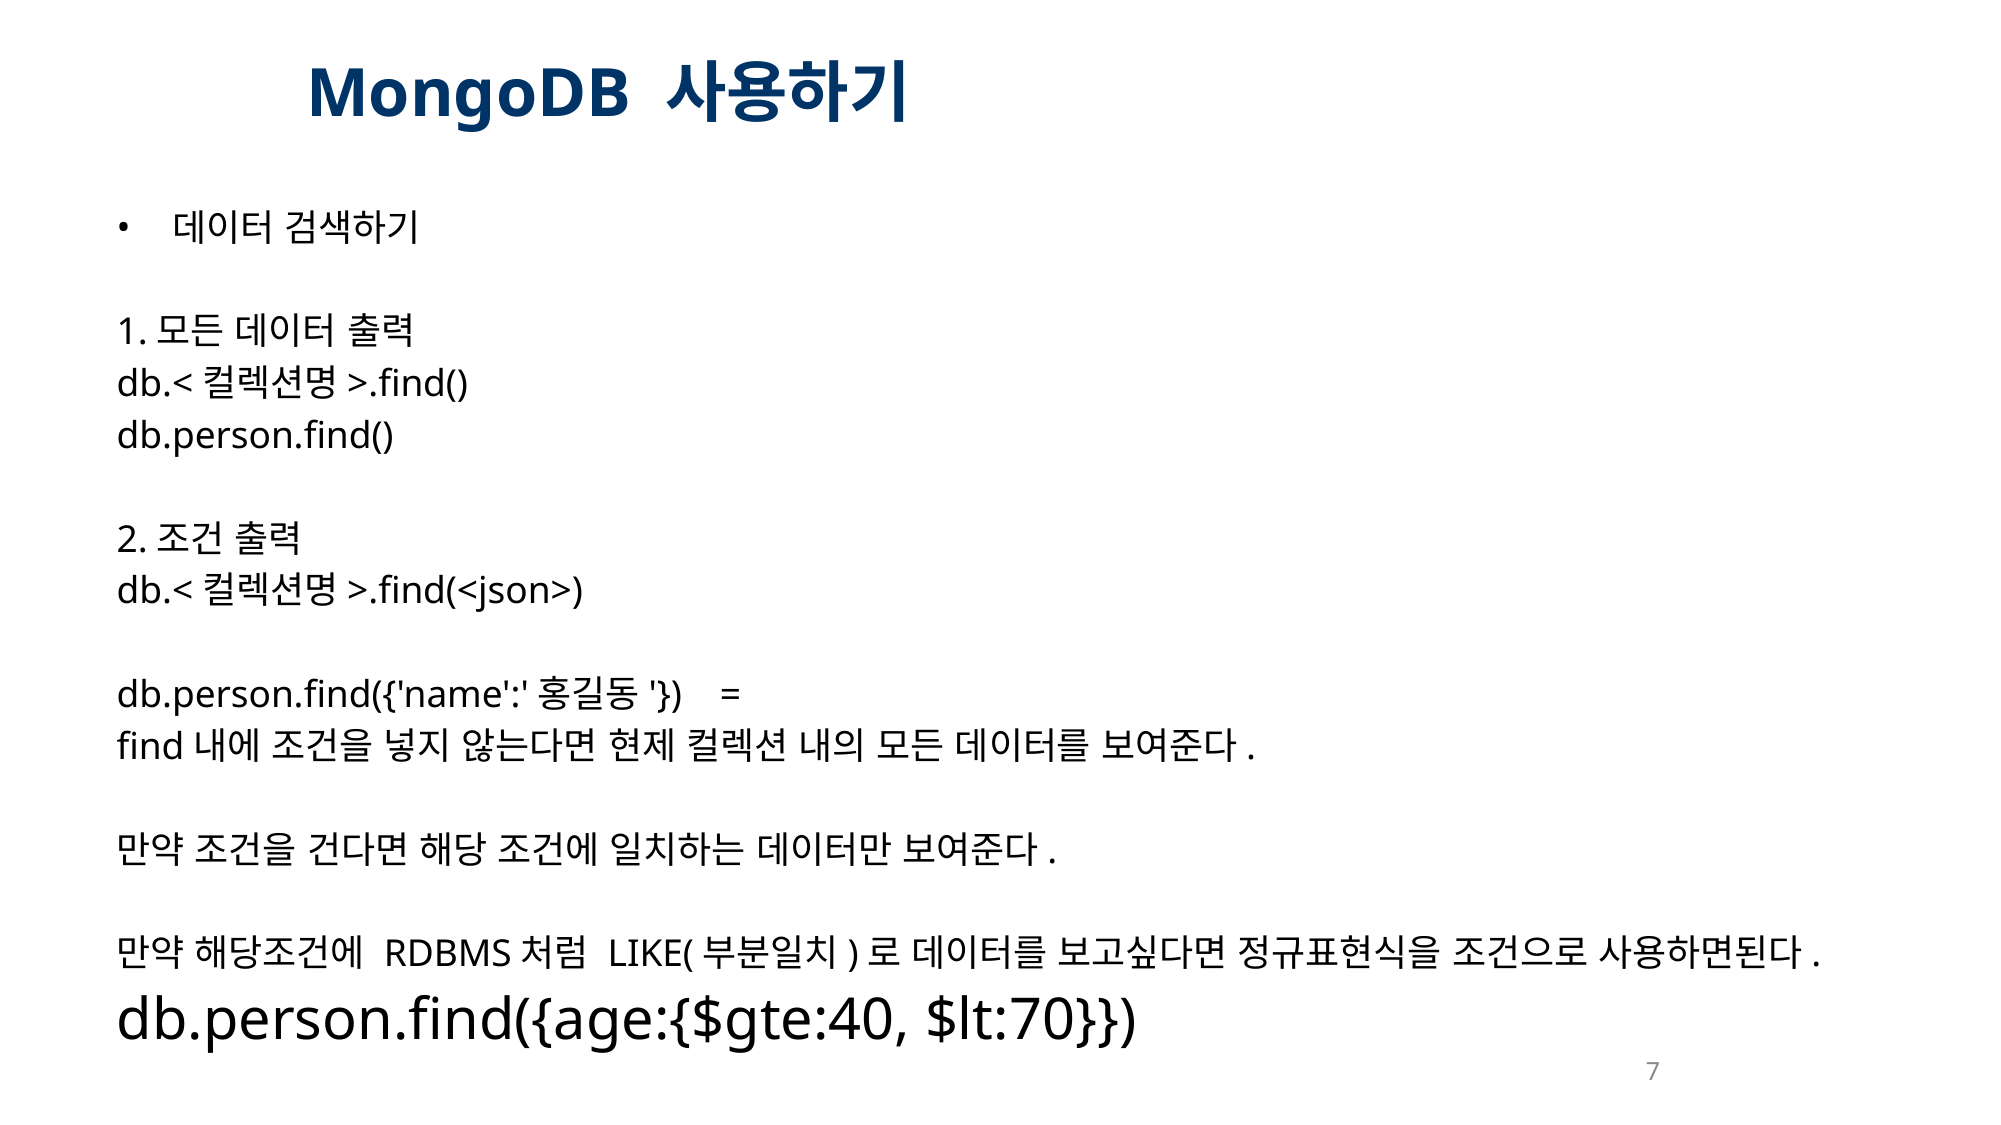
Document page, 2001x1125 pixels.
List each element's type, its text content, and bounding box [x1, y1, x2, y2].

list 데이터 검색하기 1.모든 데이터 출력 db.<컬렉션명>.find() db.person.find() 2.조건 출력 db.<컬렉션명>.find(<json>) db.person.find({'name':'홍길동'}) = find내에 조건을 넣지 않는다면 현제 컬렉션 내의 모든 데이터를 보여준다. 만약 조건을 건다면 해당 조건에 일치하는 데이터만 보여준다. 만약 해당조건에 RDBMS처럼 LIKE(부분일치)로 데이터를 보고싶다면 정규표현식을 조건으로 사용하면된다. db.person.find({age:{$gte:40, $lt:70}}) [101, 196, 1916, 1059]
text_box 7 [1325, 1042, 1675, 1103]
title MongoDB 사용하기 [291, 19, 1674, 161]
